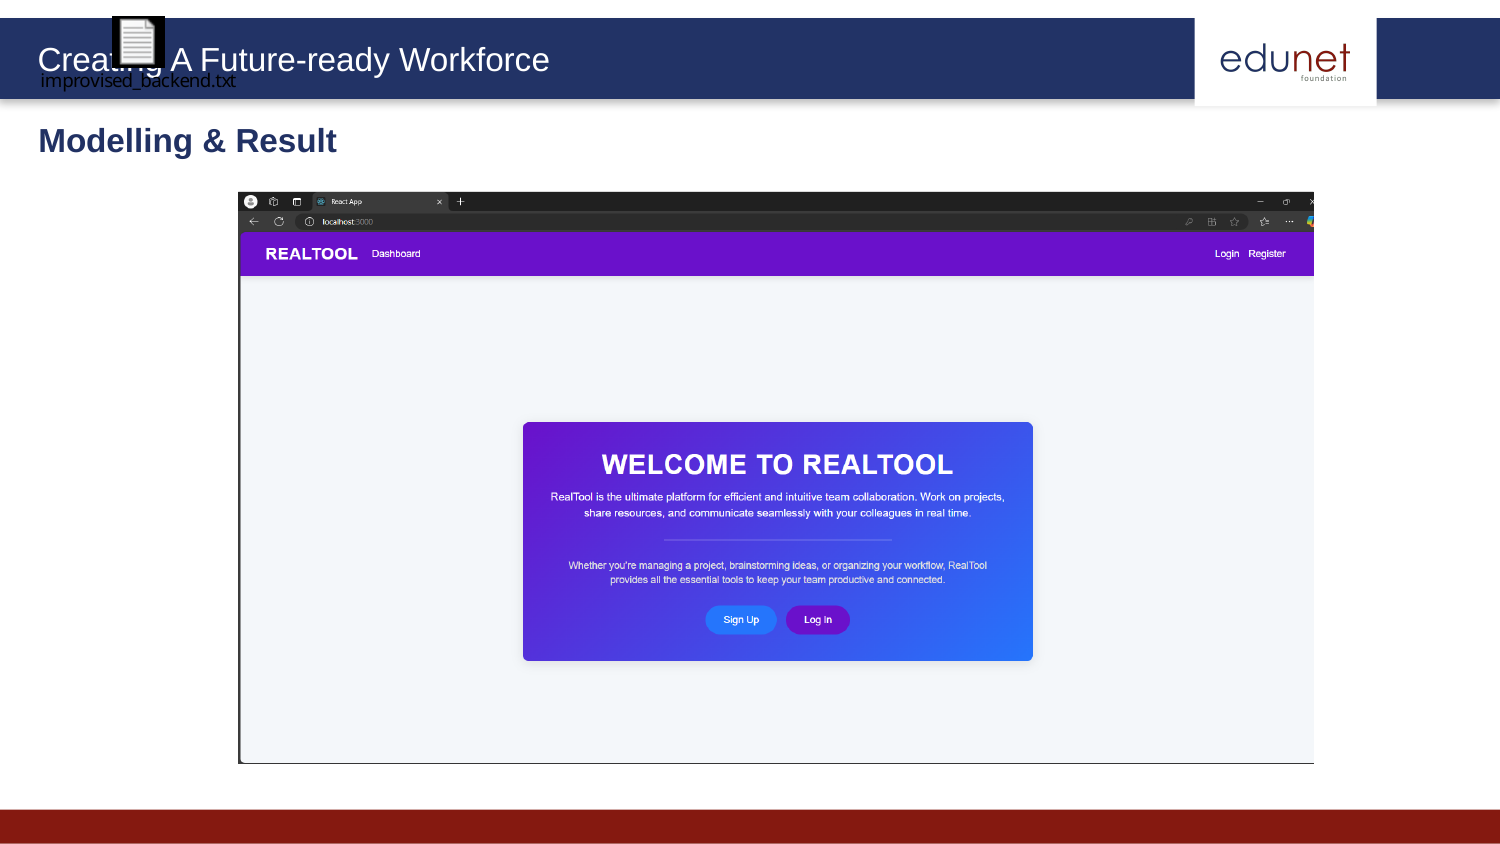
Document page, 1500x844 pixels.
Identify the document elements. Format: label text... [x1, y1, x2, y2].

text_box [15, 15, 262, 101]
picture [238, 192, 1314, 765]
text_box Modelling & Result [23, 112, 750, 167]
text_box [237, 189, 1315, 193]
picture [1215, 38, 1356, 86]
